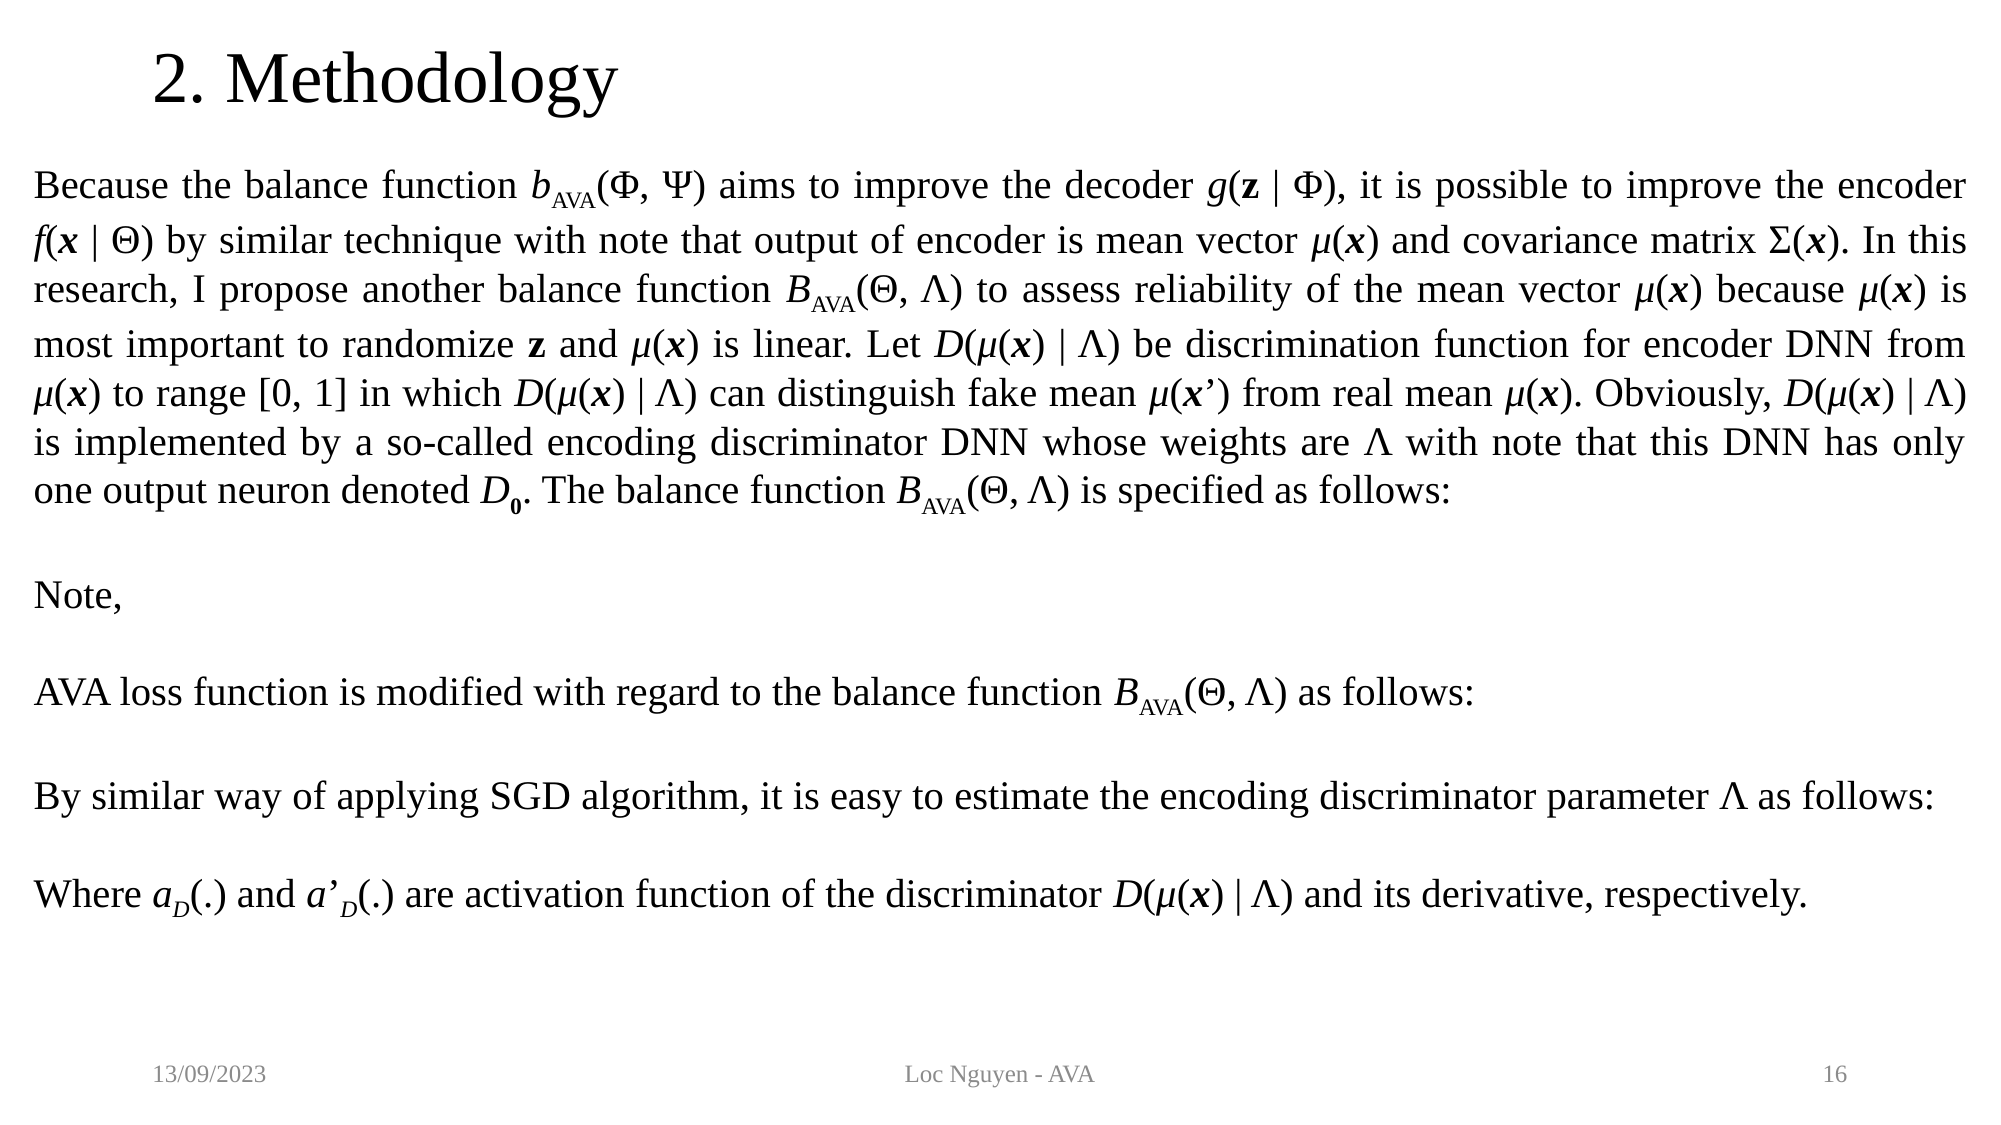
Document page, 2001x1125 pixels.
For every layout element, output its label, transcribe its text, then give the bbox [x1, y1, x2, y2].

title 2. Methodology [137, 19, 1863, 128]
slide_number 16 [1412, 1042, 1863, 1103]
footer Loc Nguyen - AVA [662, 1042, 1338, 1103]
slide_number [137, 1042, 588, 1103]
